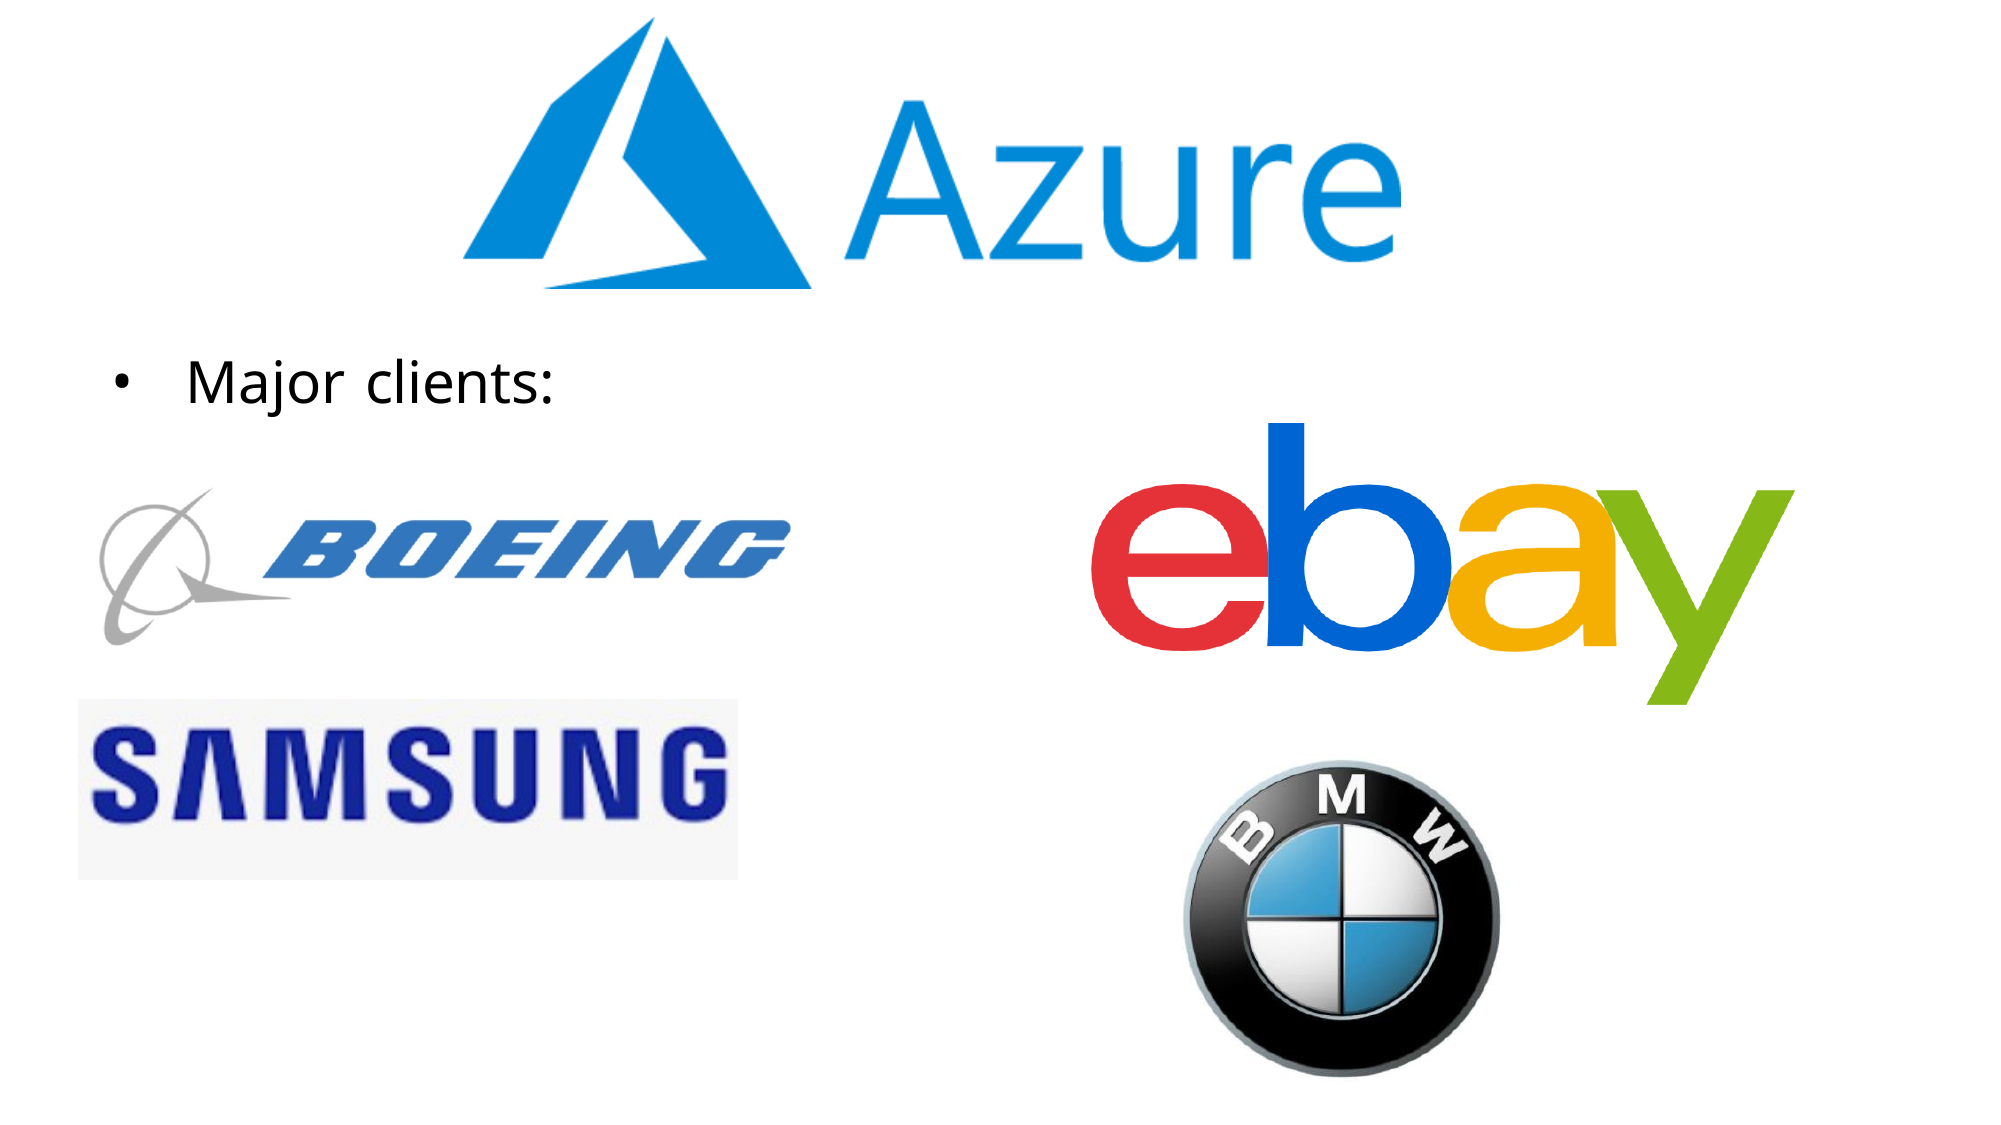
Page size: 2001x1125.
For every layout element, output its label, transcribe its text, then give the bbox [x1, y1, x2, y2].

picture [99, 485, 791, 646]
text_box Major clients: [108, 342, 775, 415]
picture [1091, 423, 1796, 705]
picture [462, 17, 1401, 289]
picture [77, 699, 738, 880]
picture [1181, 751, 1508, 1084]
